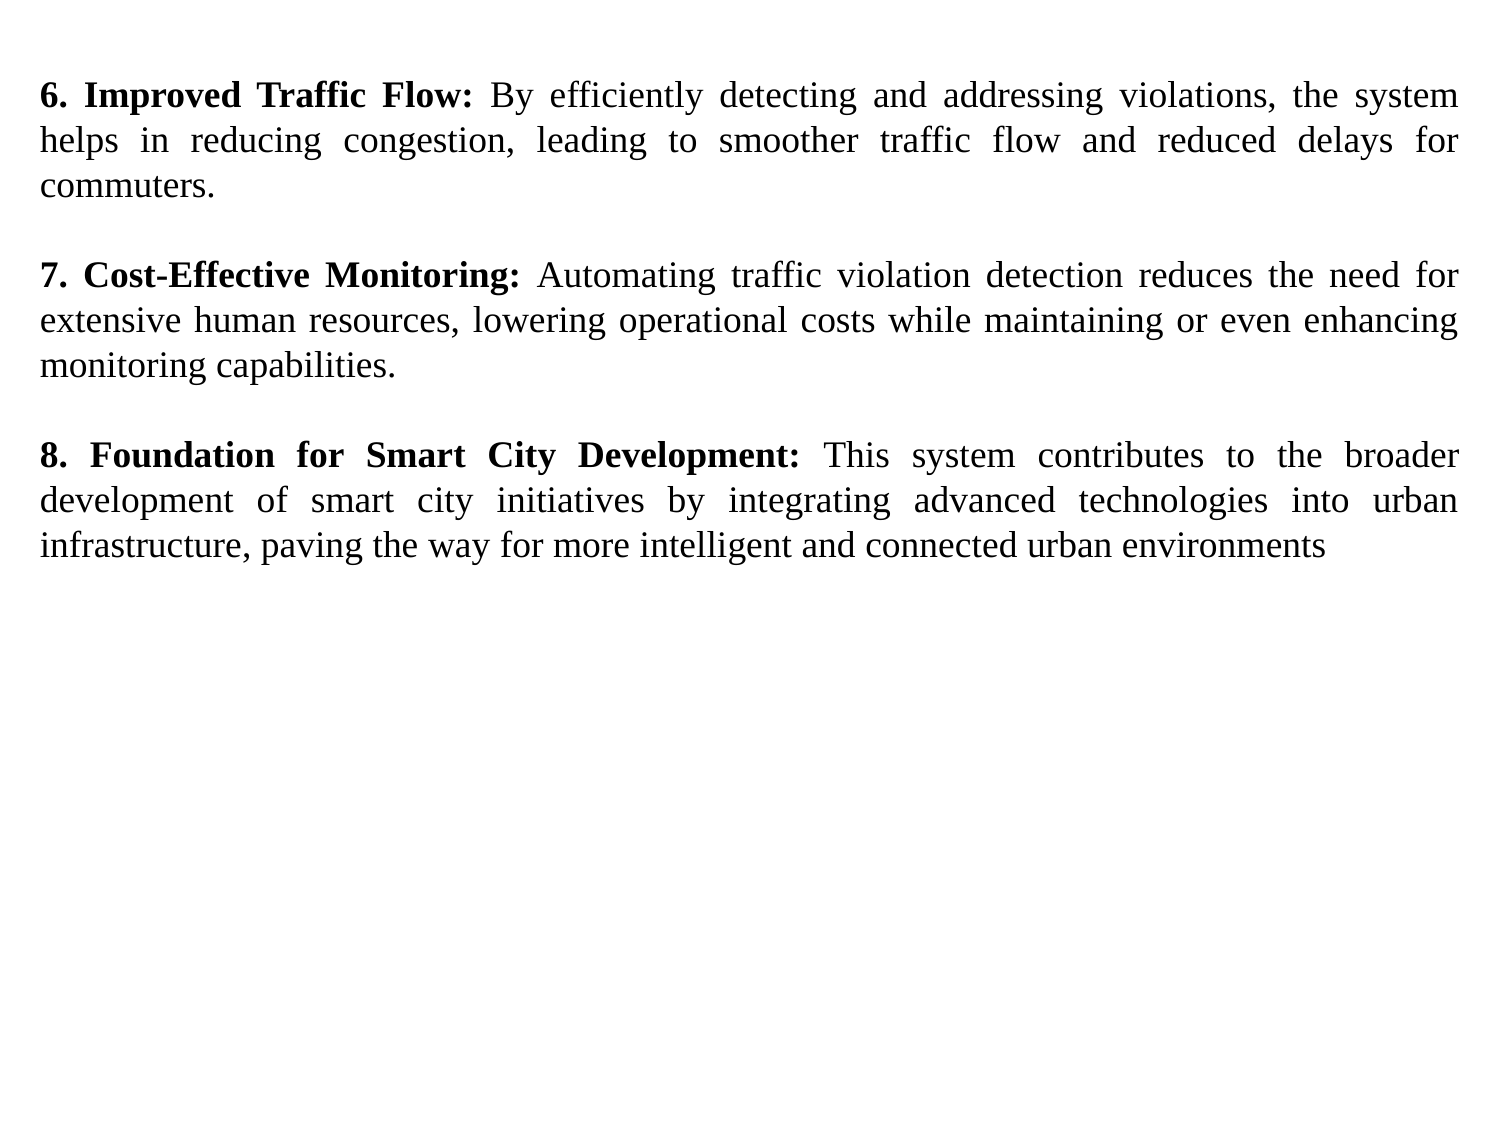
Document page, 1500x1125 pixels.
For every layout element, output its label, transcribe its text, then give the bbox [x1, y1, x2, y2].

text_box 6. Improved Traffic Flow: By efficiently detecting and addressing violations, the system helps in reducing congestion, leading to smoother traffic flow and reduced delays for commuters. 7. Cost-Effective Monitoring: Automating traffic violation detection reduces the need for extensive human resources, lowering operational costs while maintaining or even enhancing monitoring capabilities. 8. Foundation for Smart City Development: This system contributes to the broader development of smart city initiatives by integrating advanced technologies into urban infrastructure, paving the way for more intelligent and connected urban environments [24, 62, 1475, 573]
